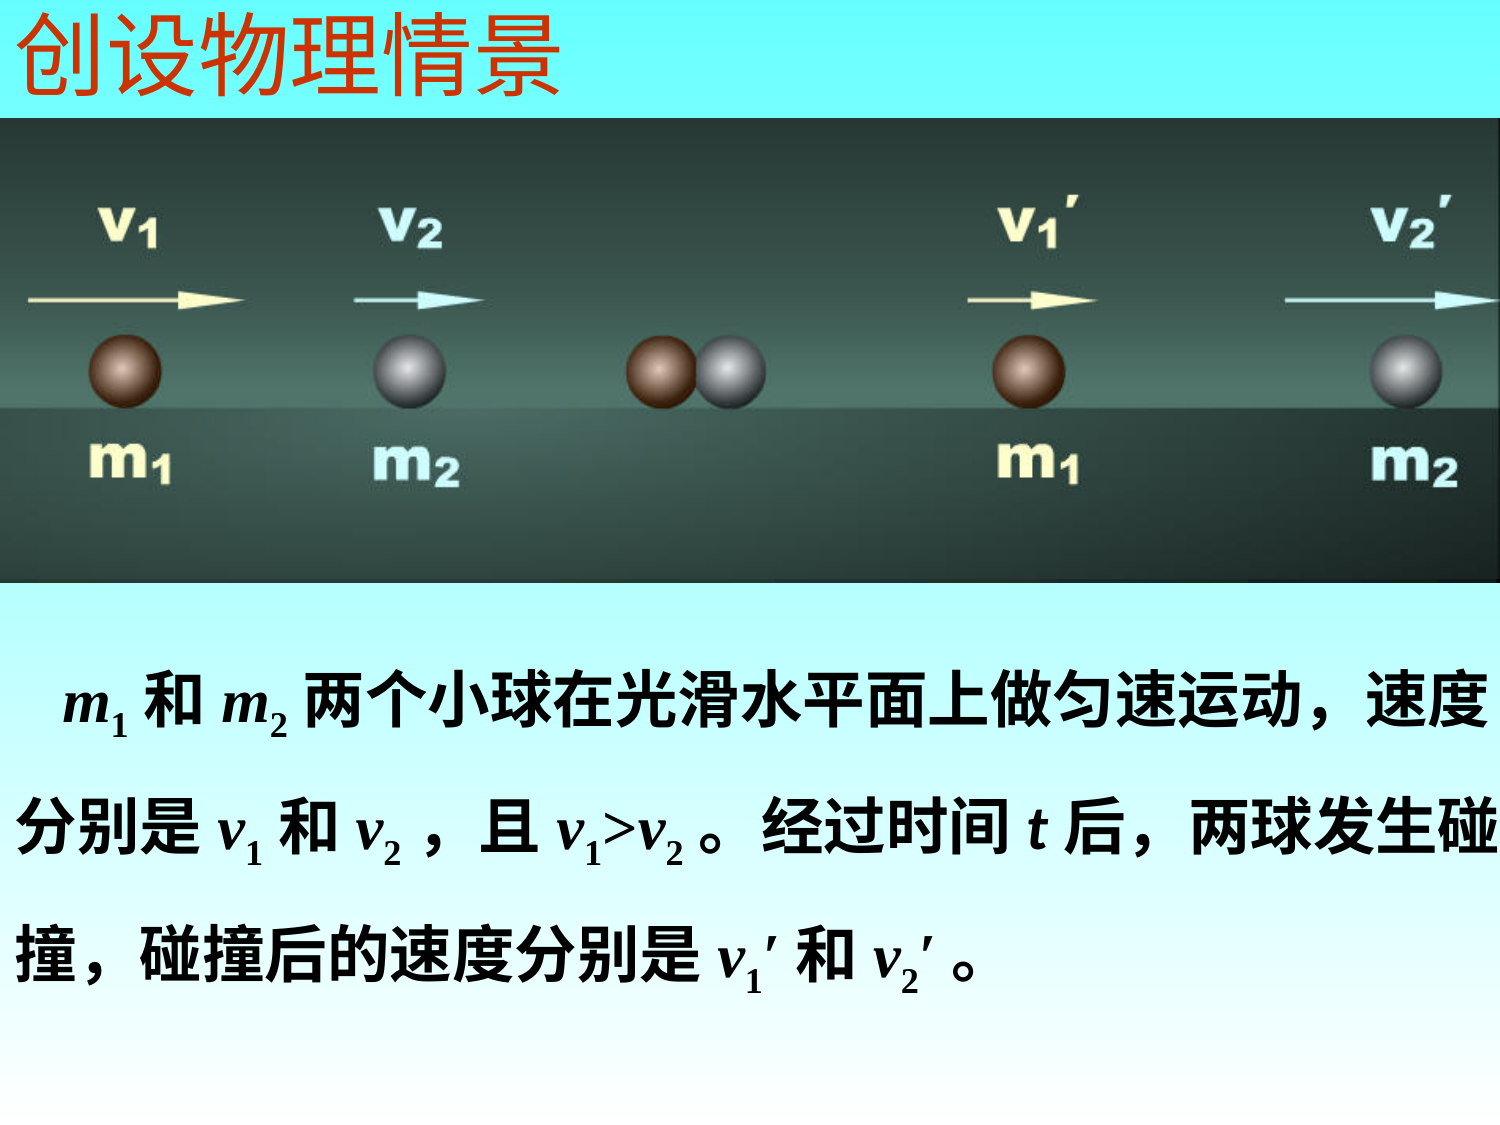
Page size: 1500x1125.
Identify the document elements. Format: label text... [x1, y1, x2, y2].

text_box 创设物理情景 [0, 0, 581, 116]
picture [0, 117, 1500, 580]
text_box m1和m2两个小球在光滑水平面上做匀速运动，速度分别是v1和v2，且v1>v2。经过时间t后，两球发生碰撞，碰撞后的速度分别是v1′和v2′。 [0, 609, 1500, 1009]
